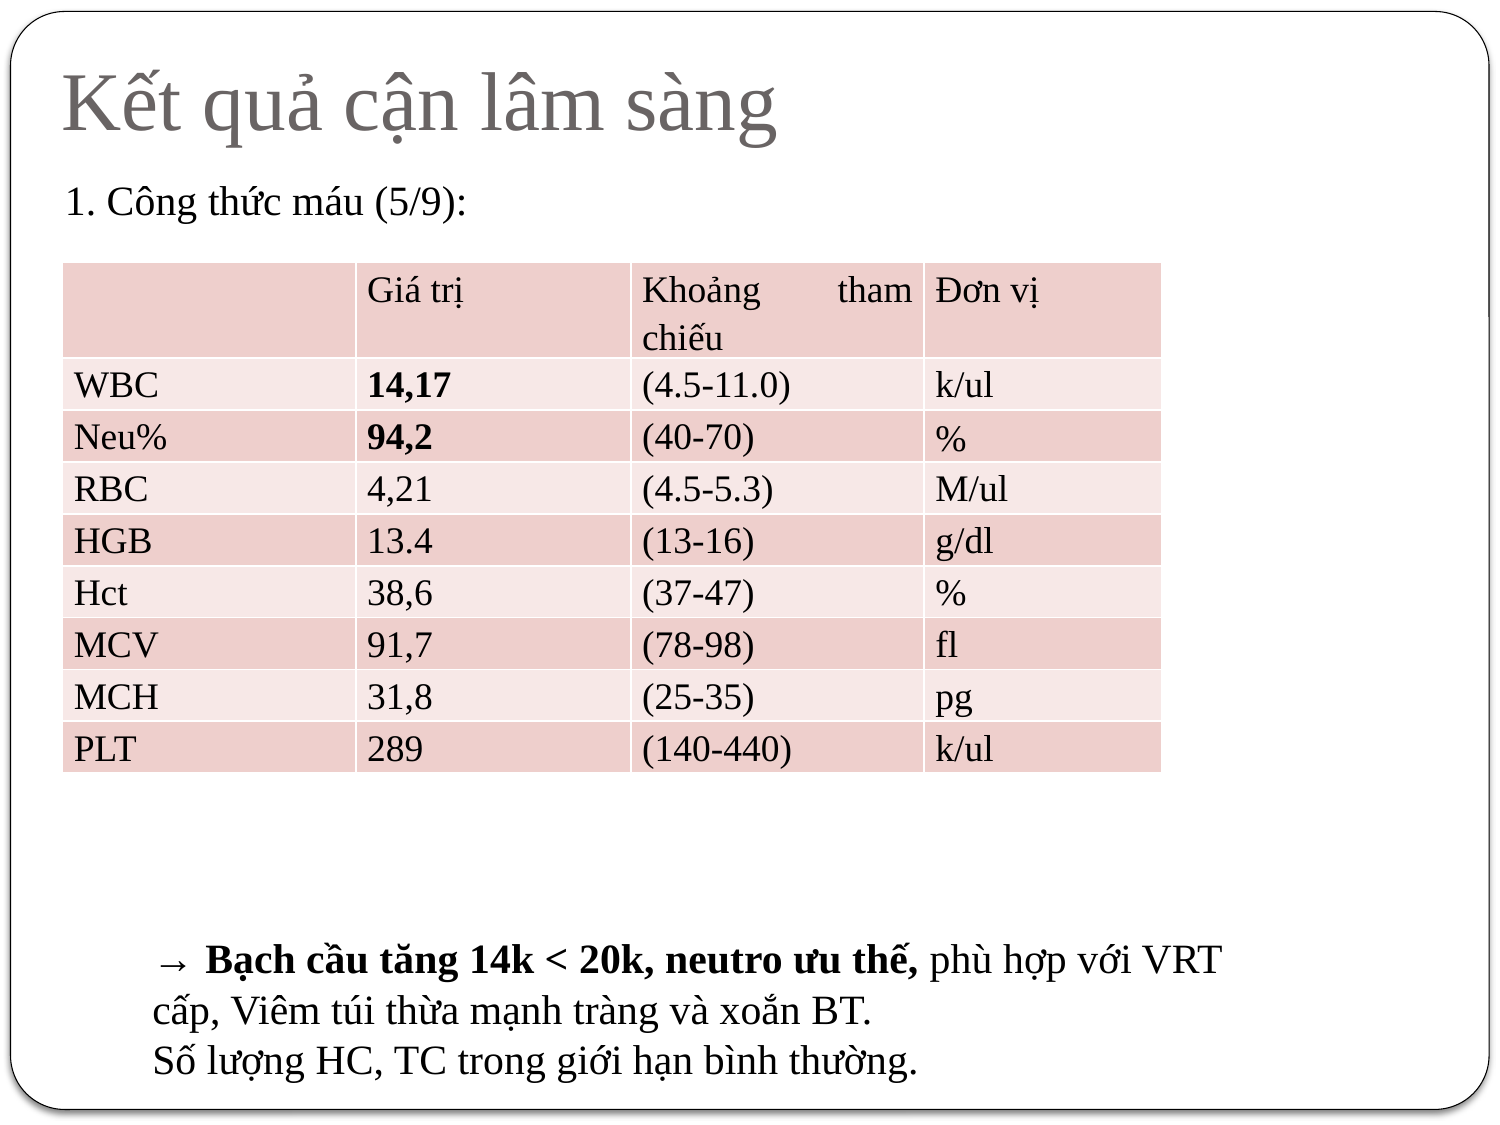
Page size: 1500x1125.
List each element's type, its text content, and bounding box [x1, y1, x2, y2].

table_cell (4.5-11.0) [632, 359, 923, 409]
table_cell (140-440) [632, 722, 923, 772]
table_header Giá trị [357, 263, 630, 357]
table_cell 14,17 [357, 359, 630, 409]
table_cell k/ul [925, 722, 1161, 772]
table_cell MCV [63, 618, 355, 669]
table_cell RBC [63, 463, 355, 513]
table_cell pg [925, 670, 1161, 720]
title Kết quả cận lâm sàng [46, 0, 1322, 163]
table_cell 31,8 [357, 670, 630, 720]
table_header Đơn vị [925, 263, 1161, 357]
table_header Khoảng tham chiếu [632, 263, 923, 357]
table_cell WBC [63, 359, 355, 409]
table_cell 91,7 [357, 618, 630, 669]
table_cell (78-98) [632, 618, 923, 669]
table_cell 13.4 [357, 515, 630, 565]
table_cell k/ul [925, 359, 1161, 409]
table_cell % [925, 411, 1161, 461]
table_cell (40-70) [632, 411, 923, 461]
text_box → Bạch cầu tăng 14k < 20k, neutro ưu thế, phù hợp với VRT cấp, Viêm túi thừa mạnh tràng và xoắn BT. Số lượng HC, TC trong giới hạn bình thường. [137, 774, 1246, 1090]
table_cell 289 [357, 722, 630, 772]
table_cell 38,6 [357, 567, 630, 617]
table_cell (37-47) [632, 567, 923, 617]
table_cell HGB [63, 515, 355, 565]
table_cell 4,21 [357, 463, 630, 513]
table_cell (25-35) [632, 670, 923, 720]
table_cell MCH [63, 670, 355, 720]
table_cell Hct [63, 567, 355, 617]
table_header [63, 263, 355, 357]
table_cell % [925, 567, 1161, 617]
table_cell (13-16) [632, 515, 923, 565]
table_cell PLT [63, 722, 355, 772]
text_box 1. Công thức máu (5/9): [49, 166, 500, 231]
table_cell M/ul [925, 463, 1161, 513]
table_cell 94,2 [357, 411, 630, 461]
table_cell g/dl [925, 515, 1161, 565]
table_cell Neu% [63, 411, 355, 461]
table_cell (4.5-5.3) [632, 463, 923, 513]
table_cell fl [925, 618, 1161, 669]
